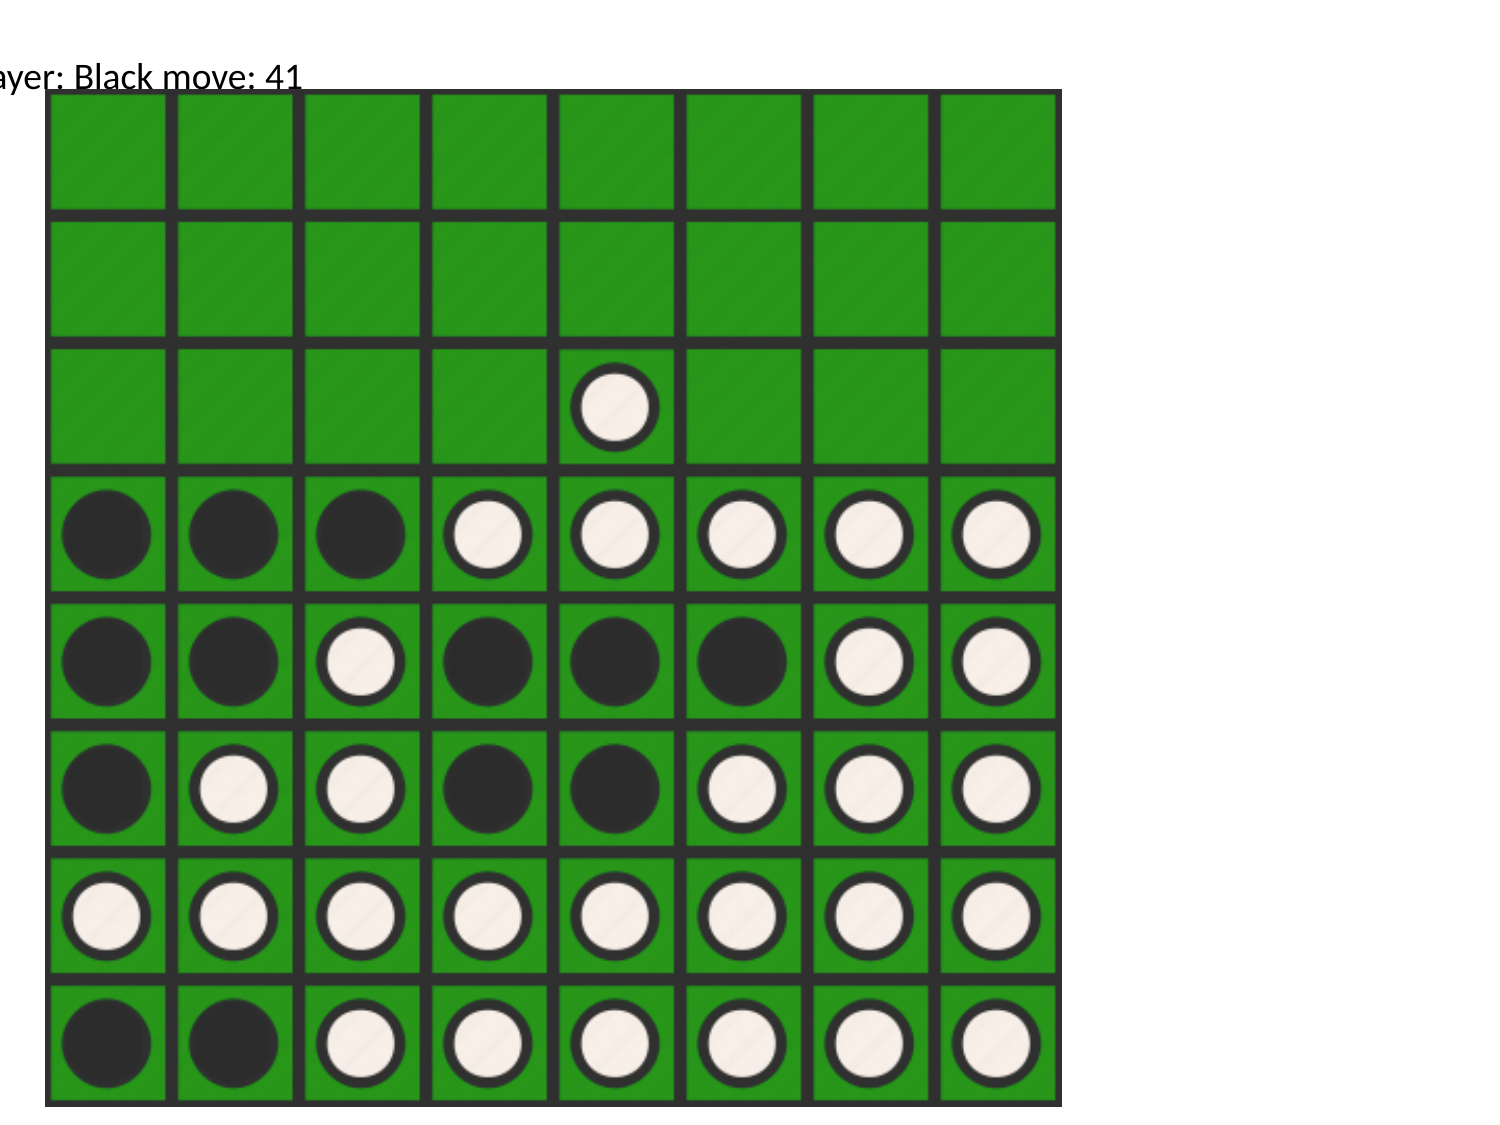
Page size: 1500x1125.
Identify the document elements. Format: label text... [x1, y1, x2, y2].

text_box turn: 37 player: Black move: 41 [0, 44, 319, 105]
picture [44, 89, 1062, 1107]
